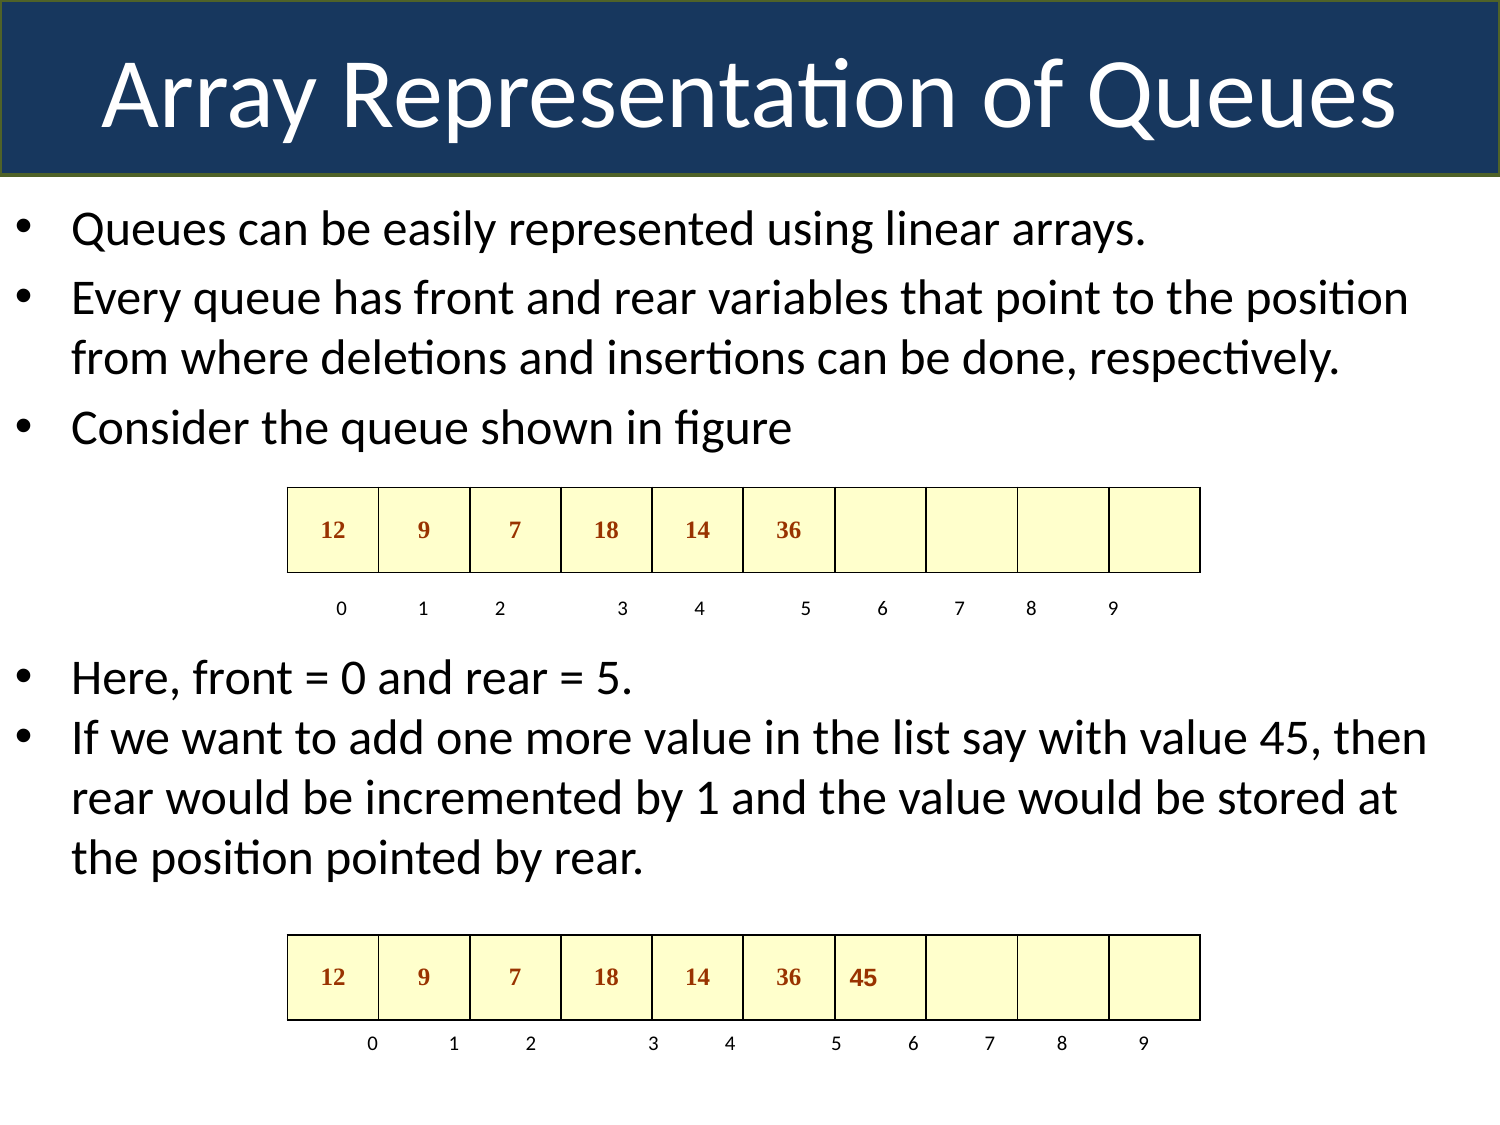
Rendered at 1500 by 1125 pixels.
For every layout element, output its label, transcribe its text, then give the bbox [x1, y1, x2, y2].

table_header [927, 488, 1017, 572]
table_header [836, 488, 925, 572]
table_header 9 [379, 936, 469, 1019]
table_header 36 [744, 936, 834, 1019]
table_header 18 [562, 488, 651, 572]
table_header 18 [562, 936, 651, 1019]
text_box 0 1 2 3 4 5 6 7 8 9 [302, 587, 1135, 628]
table_header 14 [653, 936, 742, 1019]
table_header [927, 936, 1017, 1019]
text_box Array Representation of Queues [0, 0, 1500, 177]
text_box 0 1 2 3 4 5 6 7 8 9 [333, 1022, 1165, 1063]
text_box Here, front = 0 and rear = 5. If we want to add one more value in the list say with value 45, then rear would be incremented by 1 and the value would be stored at the position pointed by rear. [0, 637, 1463, 893]
table_header [1018, 936, 1108, 1019]
table_header 7 [471, 936, 560, 1019]
table_header [1110, 488, 1199, 572]
table_header 9 [379, 488, 469, 572]
text_box Queues can be easily represented using linear arrays. Every queue has front and rear variables that point to the position from where deletions and insertions can be done, respectively. Consider the queue shown in figure [0, 187, 1500, 463]
table_header 36 [744, 488, 834, 572]
table_header 12 [288, 936, 378, 1019]
table_header [1110, 936, 1199, 1019]
table_header 45 [836, 936, 925, 1019]
table_header 7 [471, 488, 560, 572]
table_header [1018, 488, 1108, 572]
table_header 12 [288, 488, 378, 572]
table_header 14 [653, 488, 742, 572]
